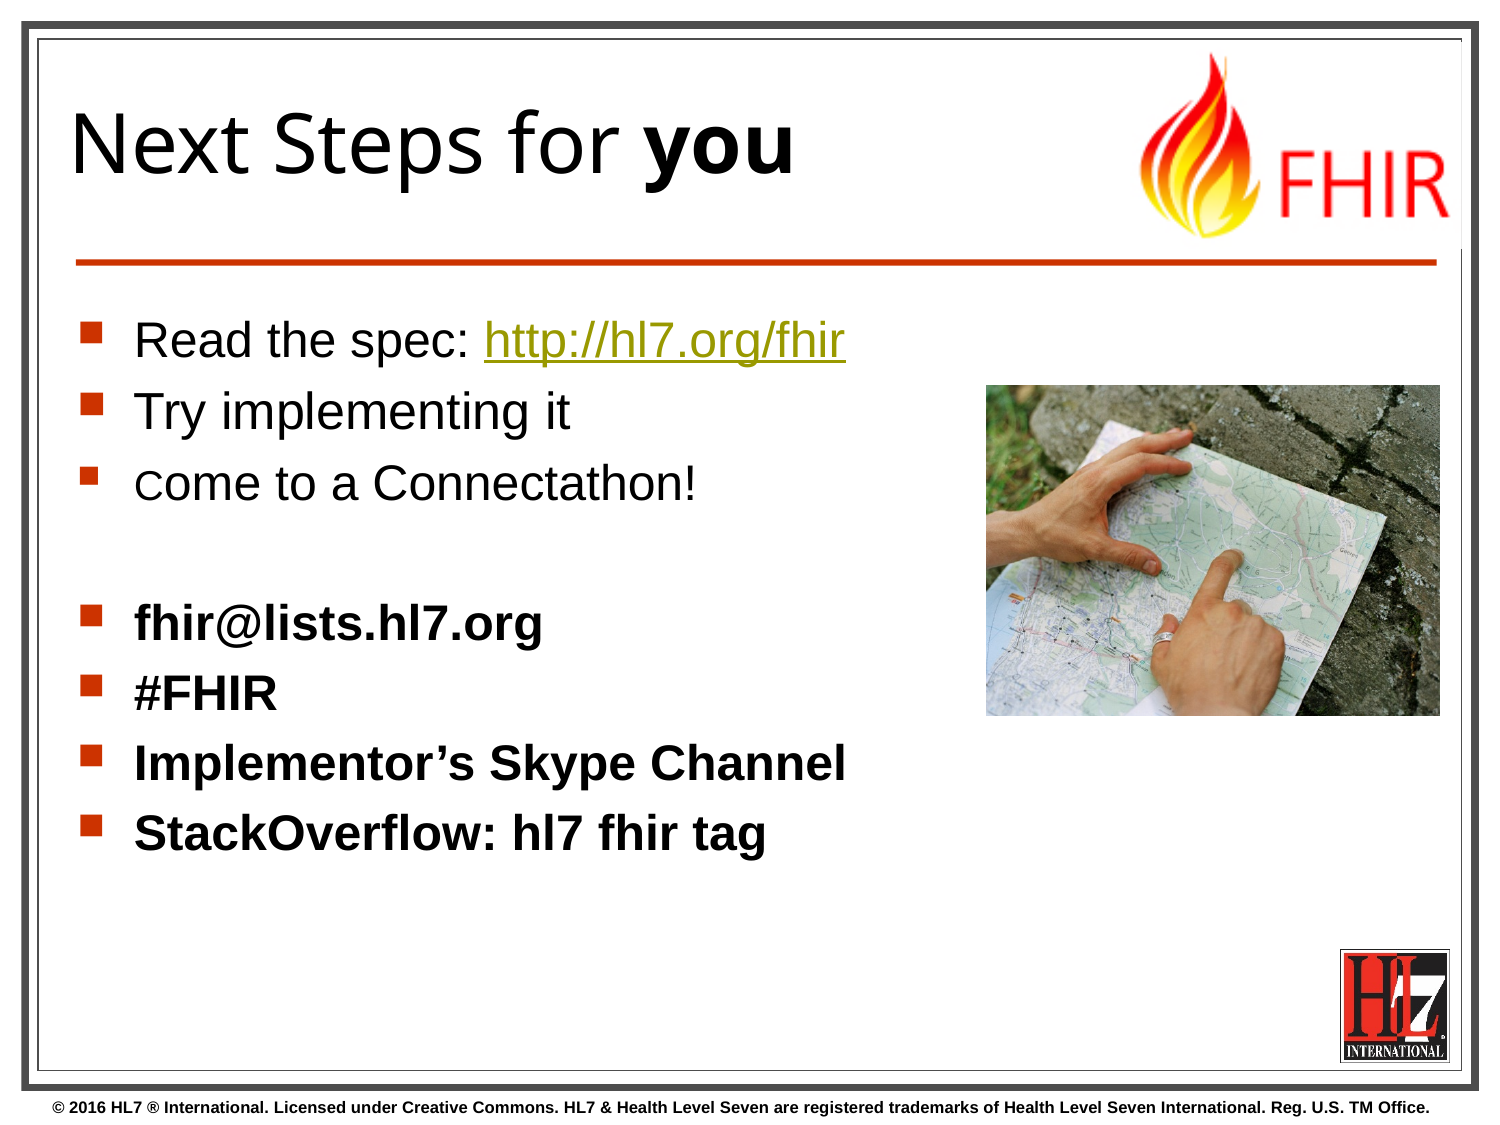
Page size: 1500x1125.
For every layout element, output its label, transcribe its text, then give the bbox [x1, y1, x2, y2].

picture [1340, 949, 1450, 1063]
list Read the spec: http://hl7.org/fhir Try implementing it Come to a Connectathon! fhir@lists.hl7.org #FHIR Implementor’s Skype Channel StackOverflow: hl7 fhir tag [62, 299, 1438, 1035]
title Next Steps for you [53, 54, 1122, 244]
picture [985, 385, 1440, 717]
picture [1127, 42, 1462, 249]
